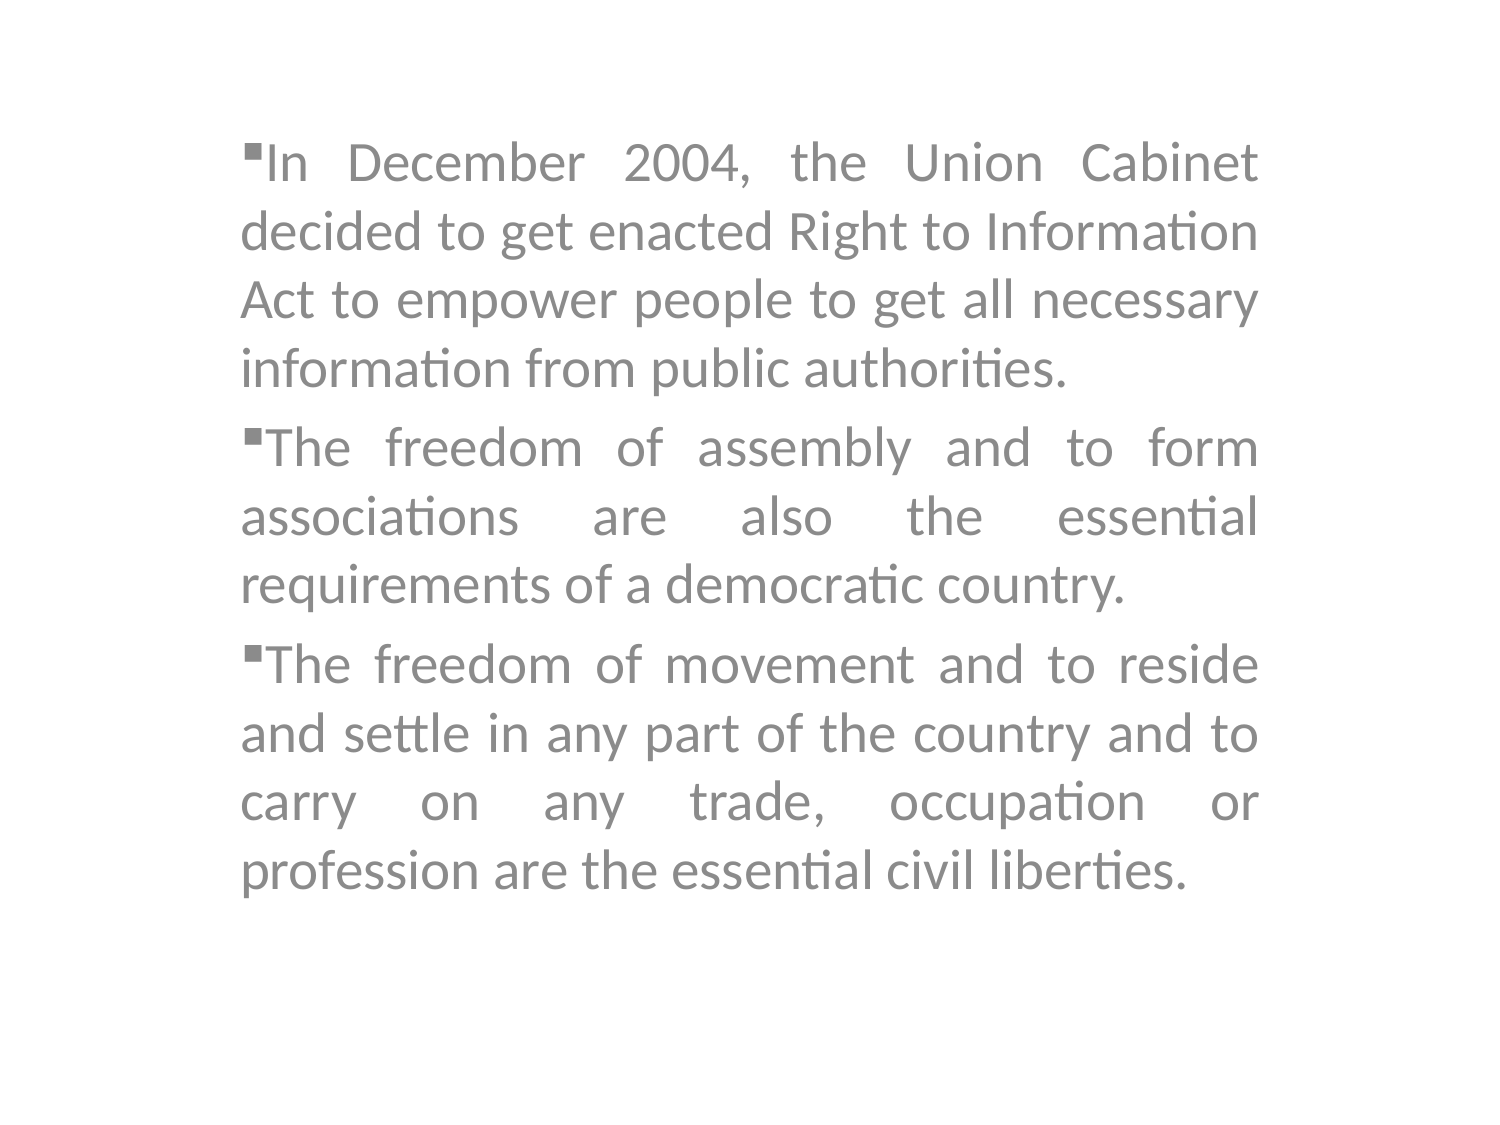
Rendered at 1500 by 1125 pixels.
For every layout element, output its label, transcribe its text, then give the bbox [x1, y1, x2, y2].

subtitle In December 2004, the Union Cabinet decided to get enacted Right to Information Act to empower people to get all necessary information from public authorities. The freedom of assembly and to form associations are also the essential requirements of a democratic country. The freedom of movement and to reside and settle in any part of the country and to carry on any trade, occupation or profession are the essential civil liberties. [225, 117, 1275, 1043]
